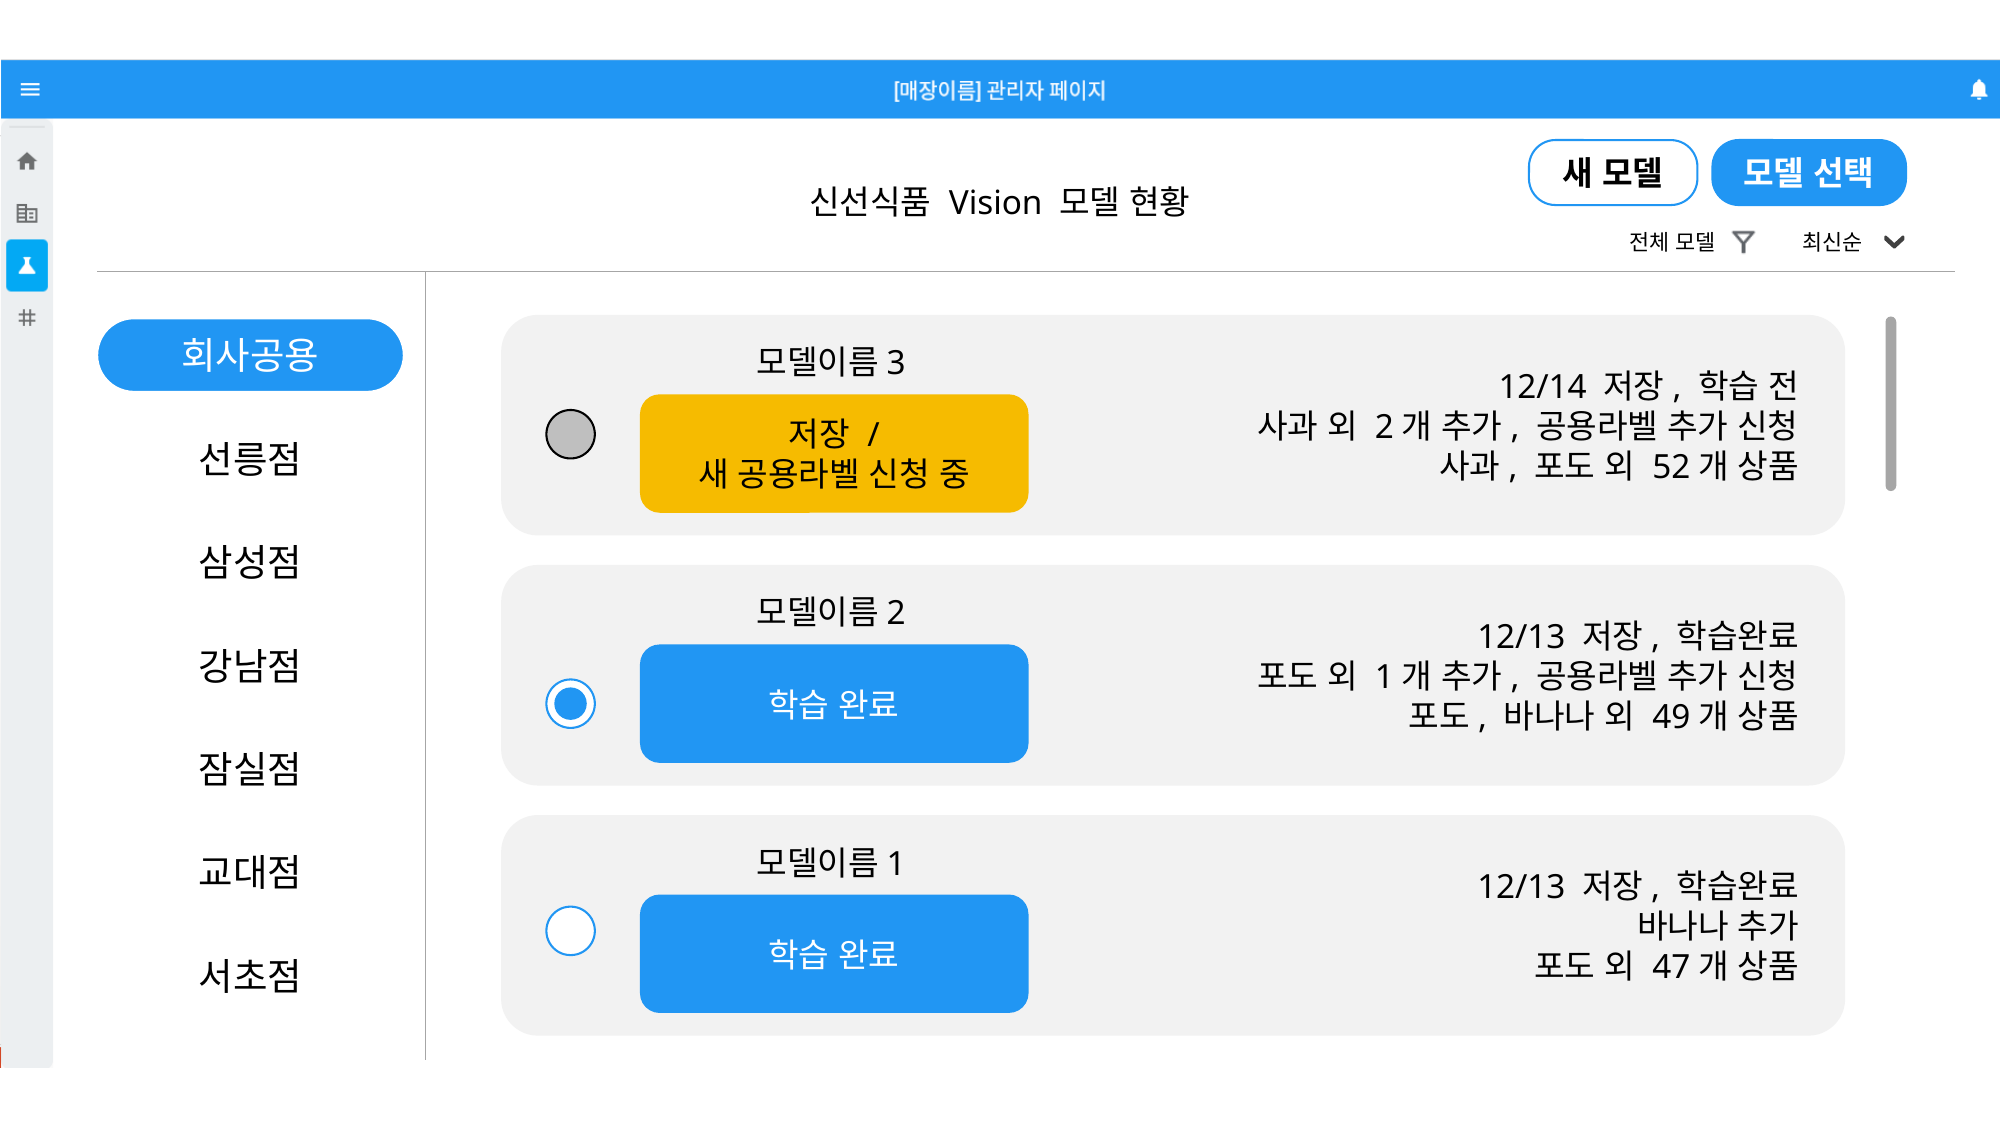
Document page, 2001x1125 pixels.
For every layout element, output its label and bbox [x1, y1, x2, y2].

text_box [546, 679, 595, 728]
picture [0, 56, 2000, 1068]
